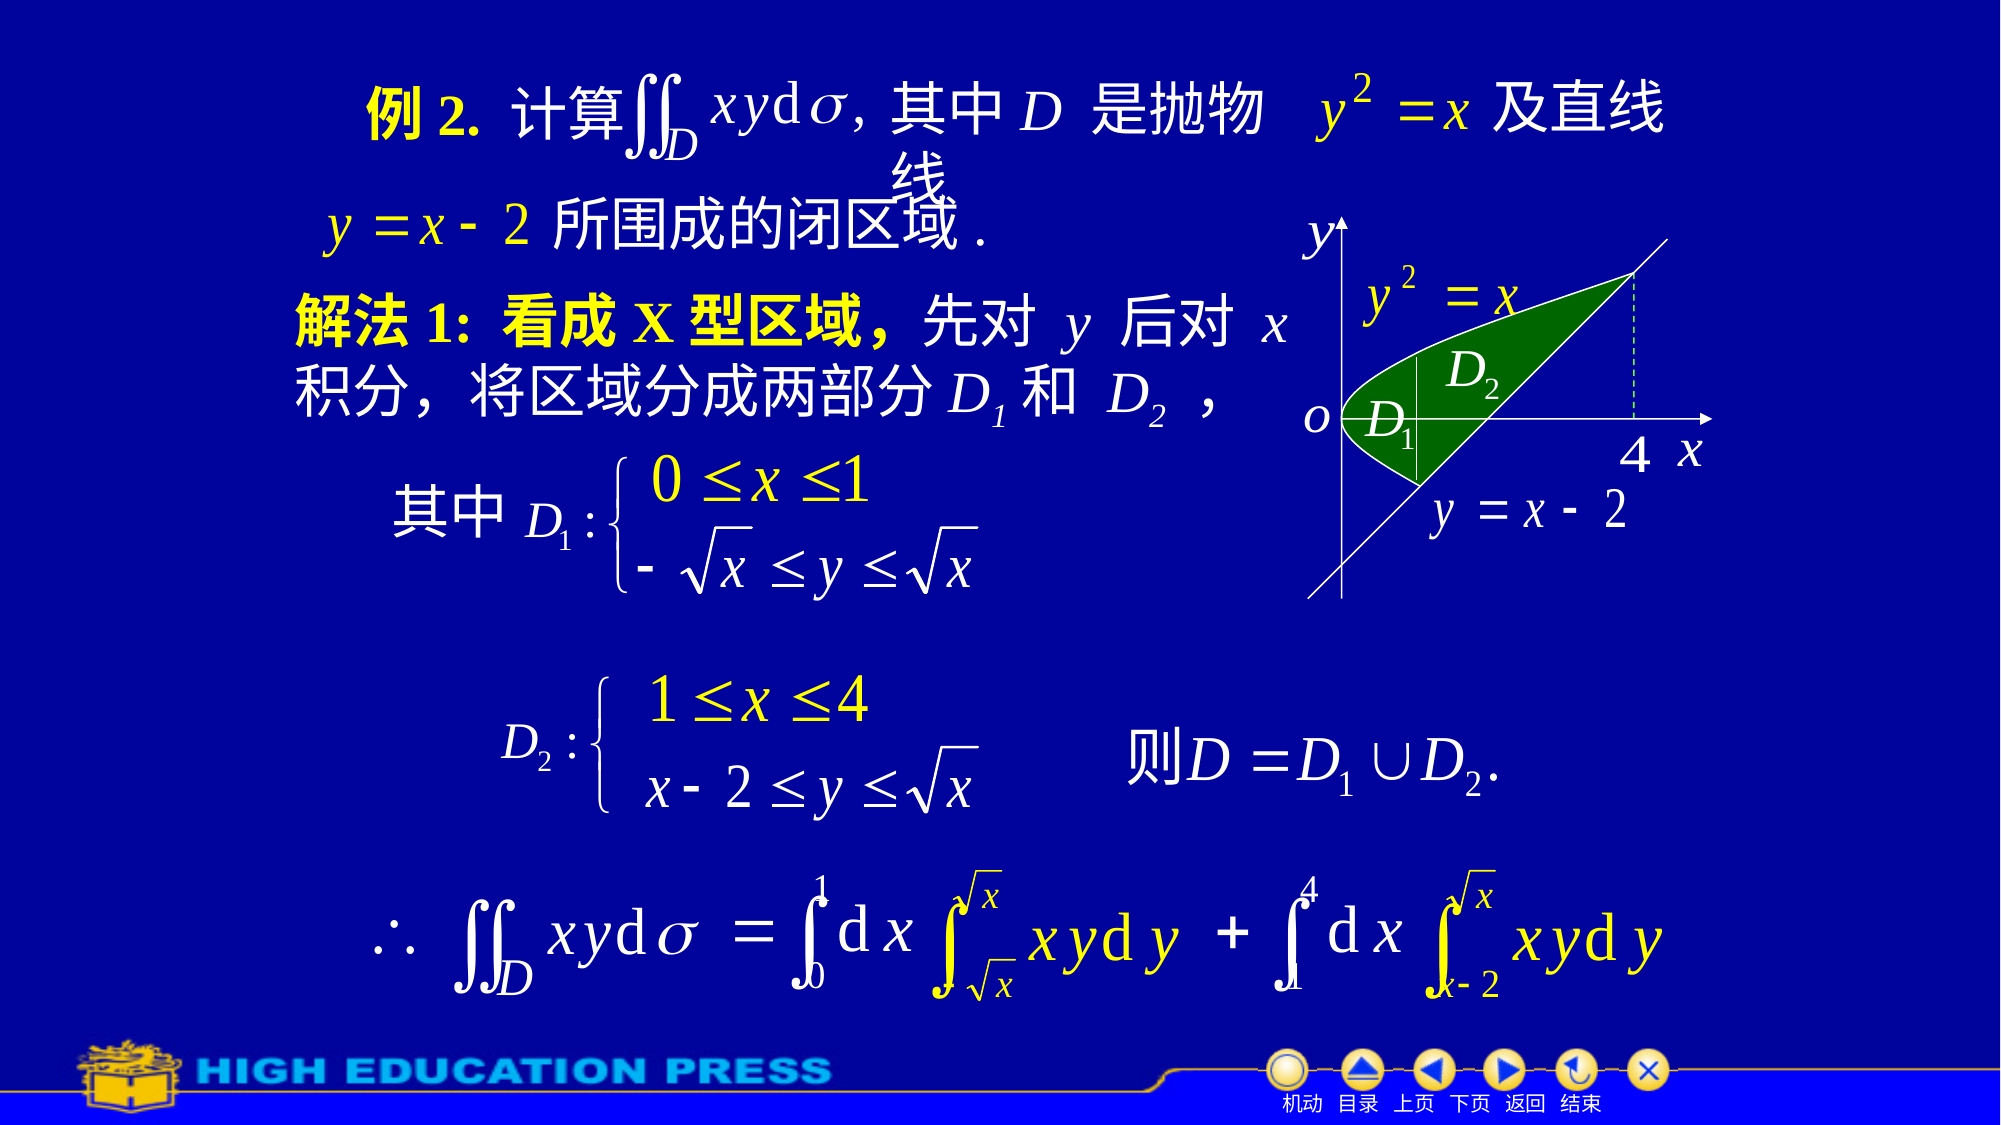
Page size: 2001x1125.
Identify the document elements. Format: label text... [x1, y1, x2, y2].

text_box 其中 [376, 467, 510, 553]
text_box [1293, 212, 1713, 599]
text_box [491, 668, 639, 820]
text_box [910, 857, 1190, 1014]
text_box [612, 56, 870, 176]
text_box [642, 437, 874, 512]
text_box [515, 448, 637, 599]
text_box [1311, 62, 1476, 148]
text_box 其中D 是抛物线 [874, 64, 1338, 220]
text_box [374, 881, 706, 1012]
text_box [634, 733, 986, 831]
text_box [1404, 857, 1672, 1008]
picture [0, 0, 2001, 1125]
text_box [318, 197, 536, 263]
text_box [627, 513, 989, 611]
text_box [1204, 857, 1403, 1011]
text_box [1118, 715, 1508, 803]
title 例2. 计算 [350, 62, 607, 163]
text_box 解法1: 看成X型区域，先对 y 后对 x 积分，将区域分成两部分D1和 D2 ， [279, 277, 1288, 442]
text_box 机动 目录 上页 下页 返回 结束 [1267, 1082, 1623, 1123]
text_box 所围成的闭区域. [537, 179, 1050, 265]
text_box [644, 656, 876, 731]
text_box 及直线 [1477, 62, 1681, 148]
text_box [1355, 382, 1420, 456]
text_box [718, 856, 911, 1010]
